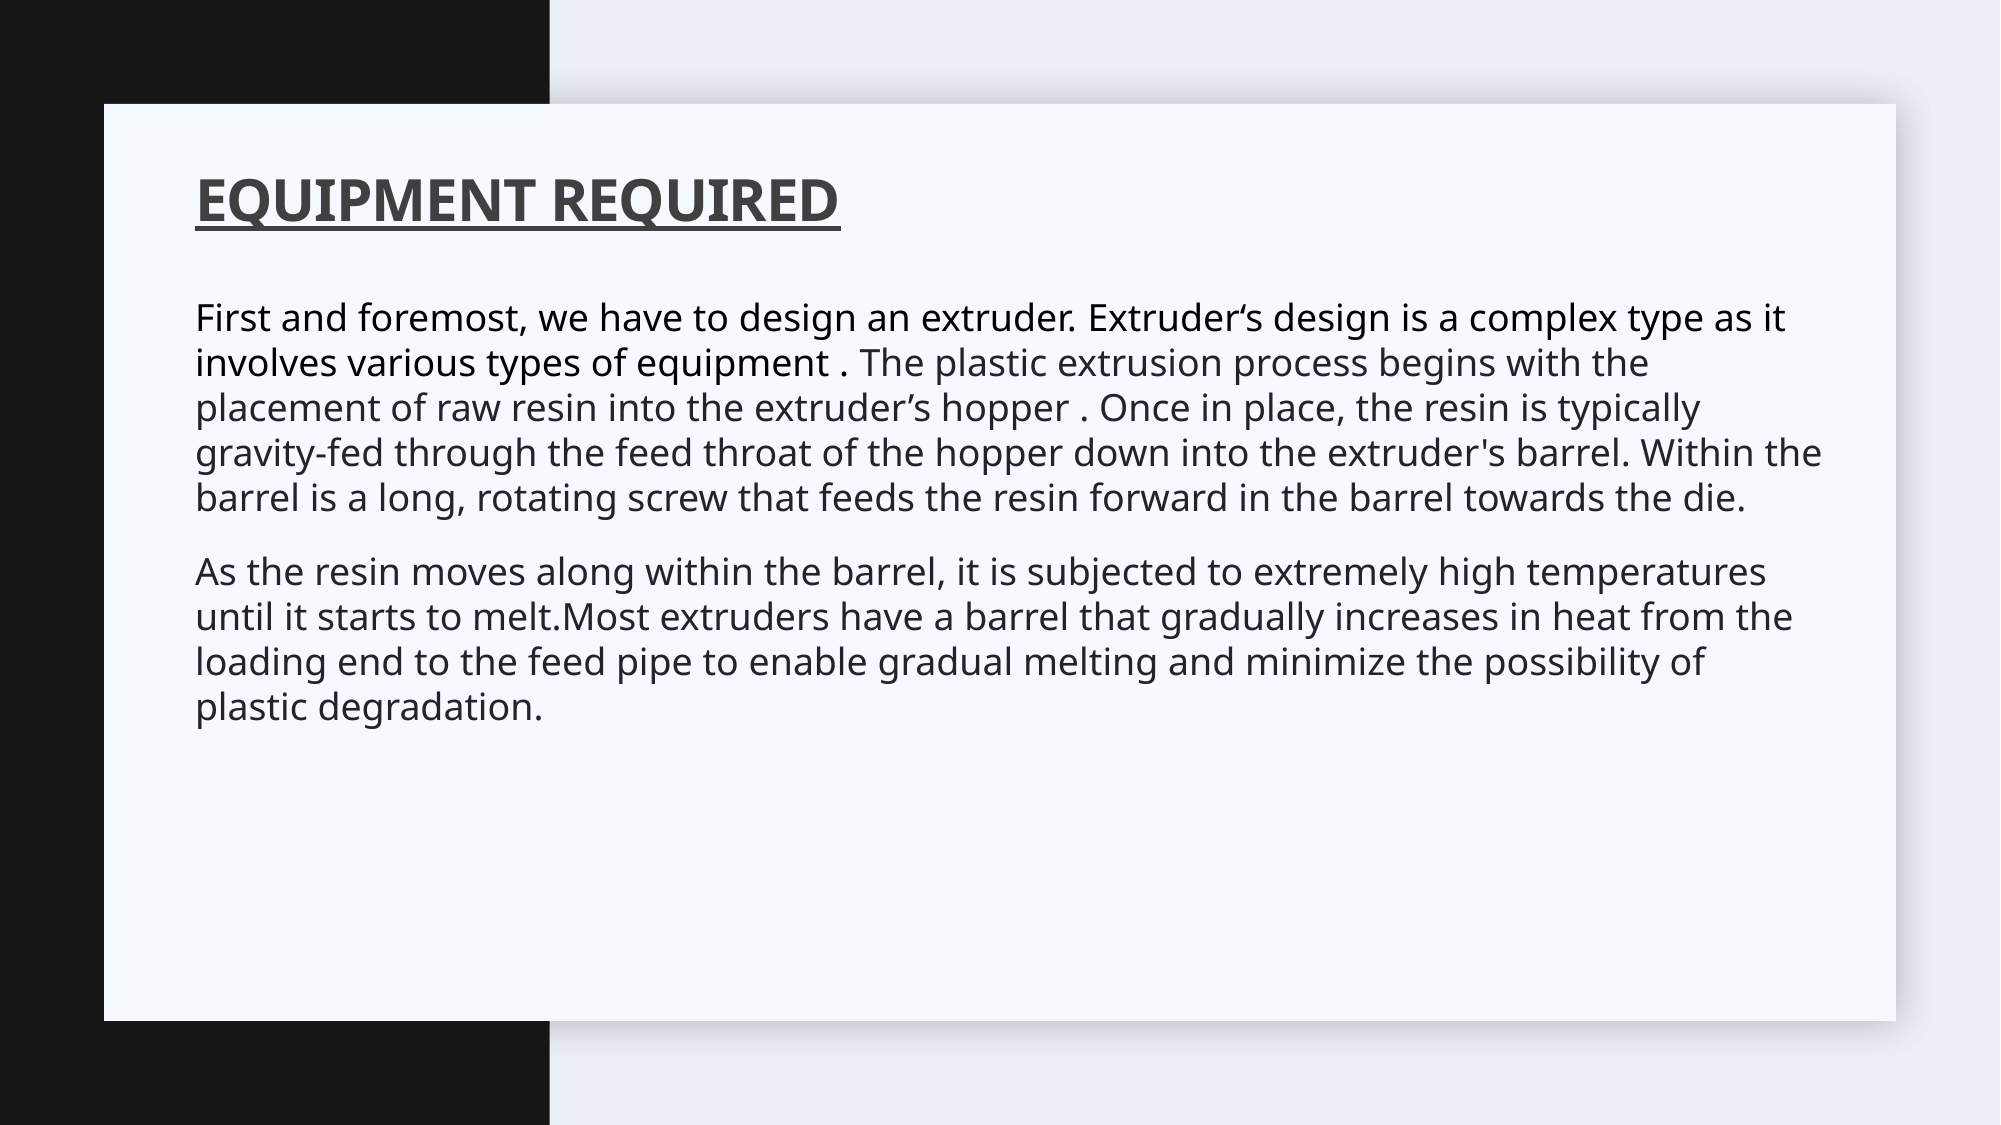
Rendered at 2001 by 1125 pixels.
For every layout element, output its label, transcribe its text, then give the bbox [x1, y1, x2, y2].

list First and foremost, we have to design an extruder. Extruder‘s design is a complex type as it involves various types of equipment . The plastic extrusion process begins with the placement of raw resin into the extruder’s hopper . Once in place, the resin is typically gravity-fed through the feed throat of the hopper down into the extruder's barrel. Within the barrel is a long, rotating screw that feeds the resin forward in the barrel towards the die. As the resin moves along within the barrel, it is subjected to extremely high temperatures until it starts to melt.Most extruders have a barrel that gradually increases in heat from the loading end to the feed pipe to enable gradual melting and minimize the possibility of plastic degradation. [180, 286, 1830, 963]
title Equipment required [180, 154, 1830, 251]
